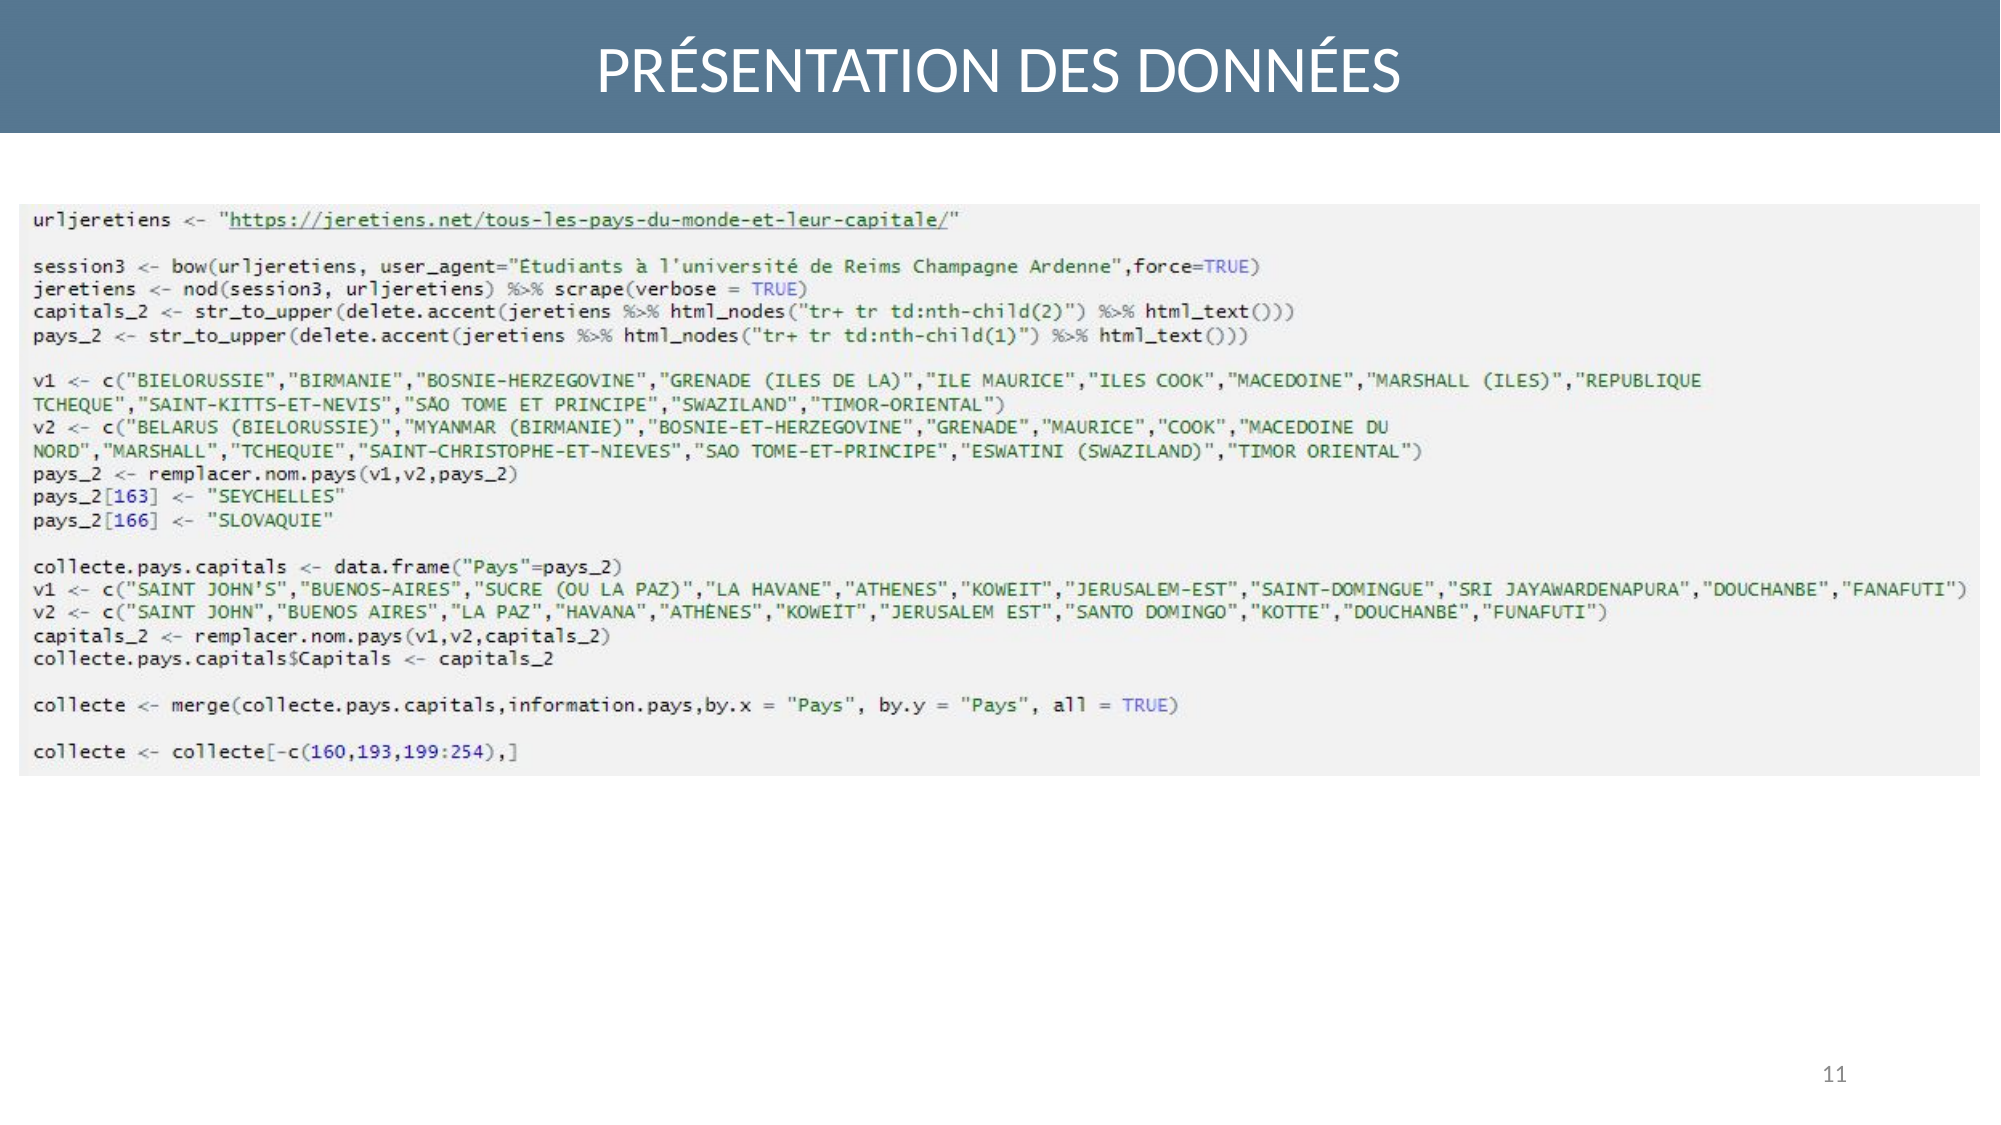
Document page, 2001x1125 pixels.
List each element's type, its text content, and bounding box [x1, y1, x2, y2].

picture [19, 204, 1980, 776]
slide_number 11 [1412, 1042, 1863, 1103]
picture [0, 0, 2000, 134]
